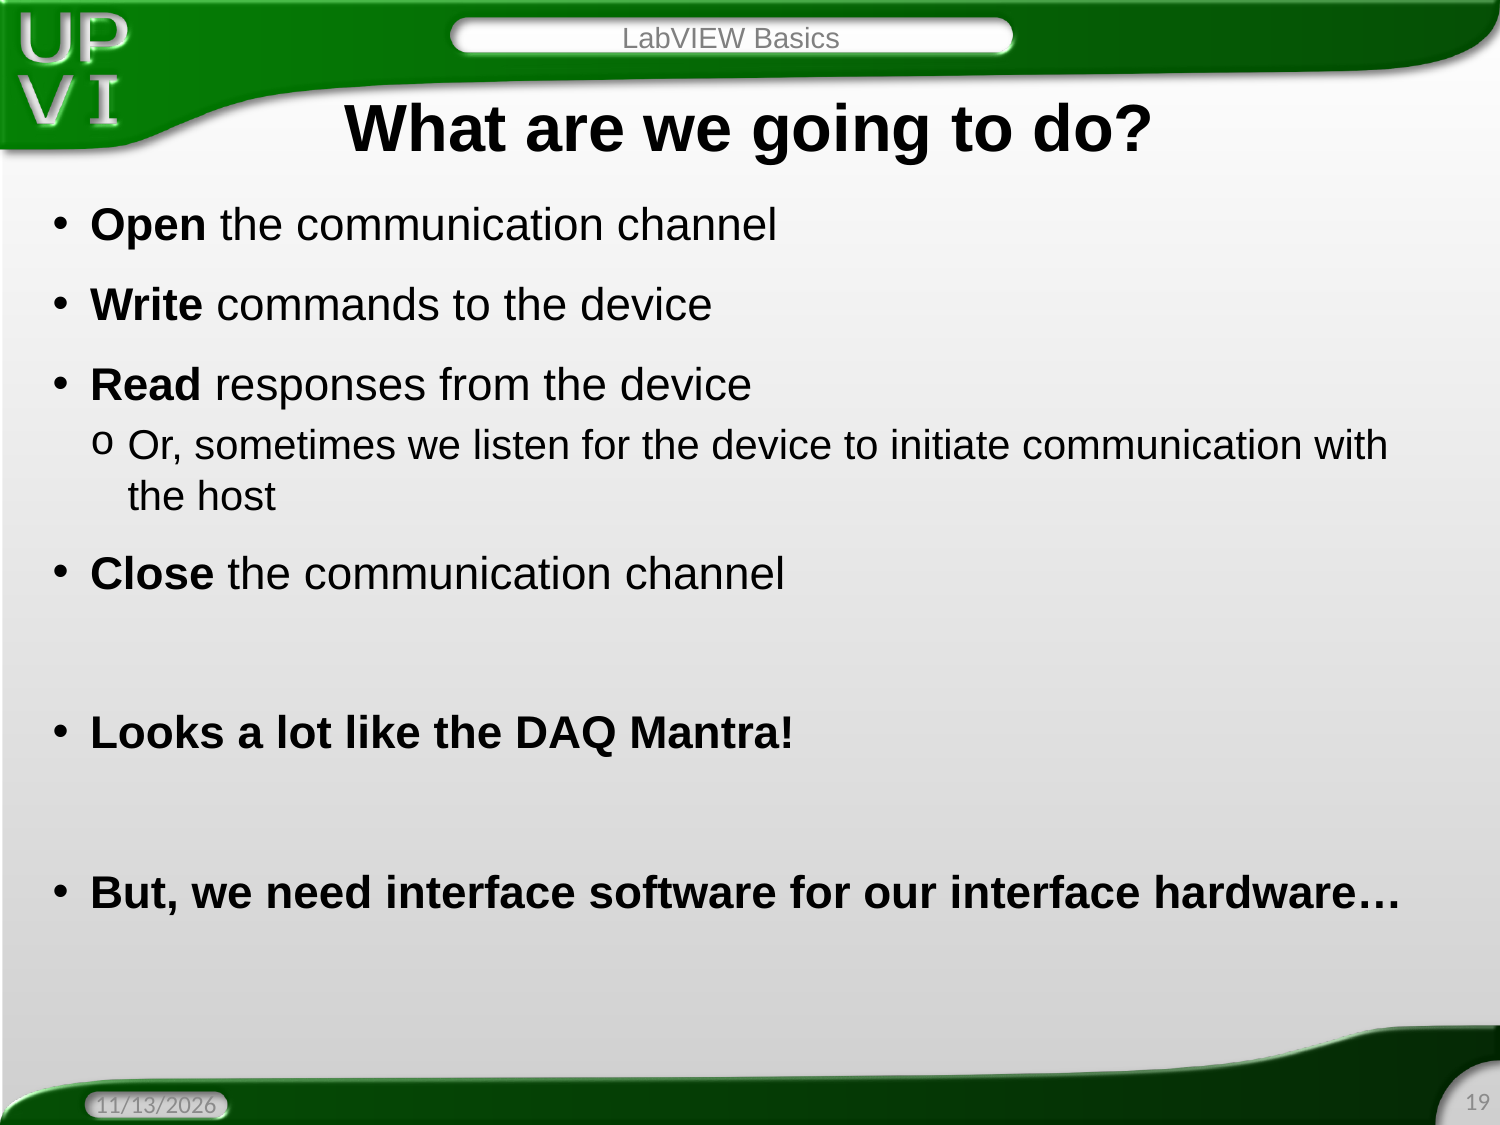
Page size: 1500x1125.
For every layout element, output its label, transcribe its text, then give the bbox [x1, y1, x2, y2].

slide_number 19 [1155, 1069, 1500, 1125]
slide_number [75, 1073, 238, 1125]
title What are we going to do? [75, 75, 1425, 175]
list Open the communication channel Write commands to the device Read responses from the device Or, sometimes we listen for the device to initiate communication with the host Close the communication channel Looks a lot like the DAQ Mantra! But, we need interface software for our interface hardware… [37, 187, 1450, 1005]
picture [0, 0, 1500, 1125]
footer LabVIEW Basics [450, 6, 1013, 67]
